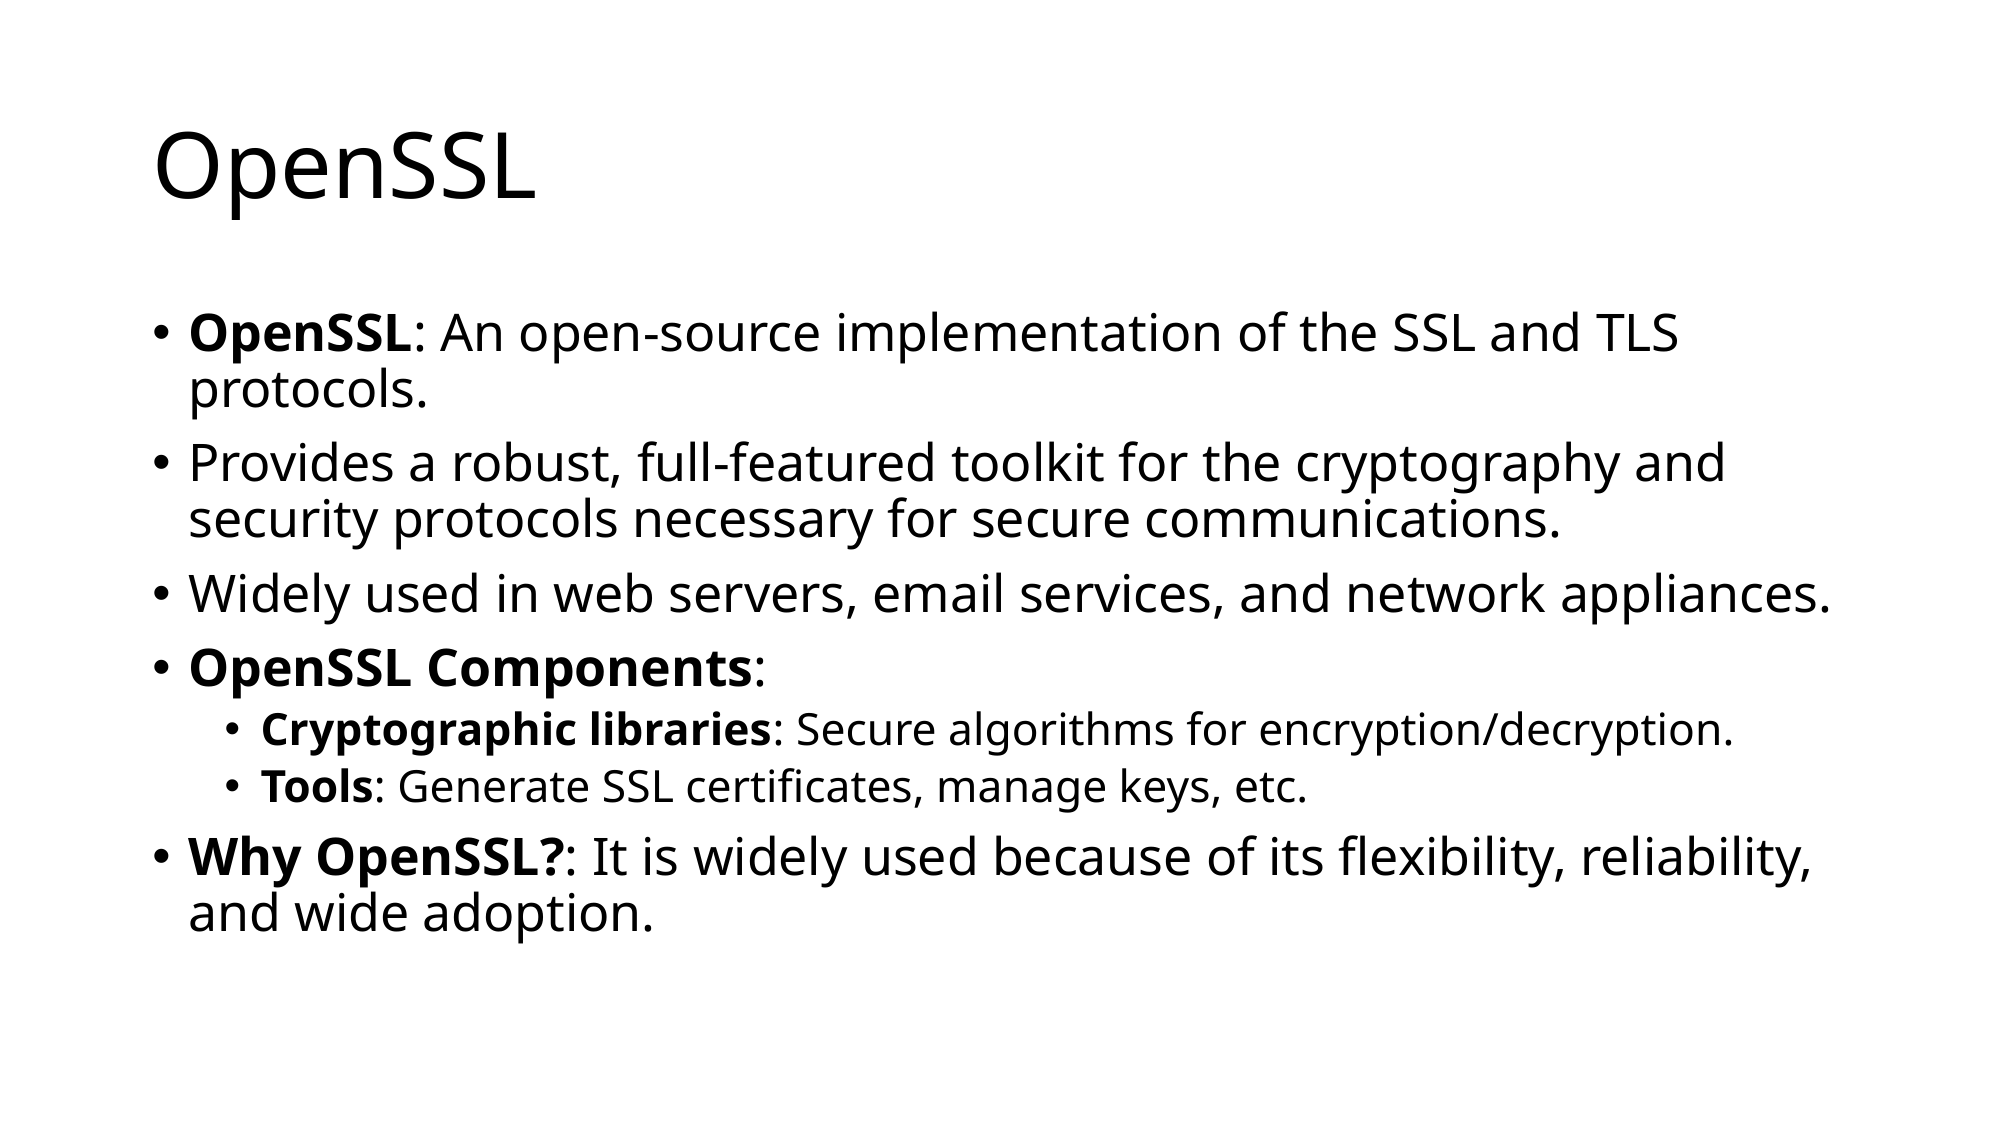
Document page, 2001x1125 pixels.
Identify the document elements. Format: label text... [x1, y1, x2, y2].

list OpenSSL: An open-source implementation of the SSL and TLS protocols. Provides a robust, full-featured toolkit for the cryptography and security protocols necessary for secure communications. Widely used in web servers, email services, and network appliances. OpenSSL Components: Cryptographic libraries: Secure algorithms for encryption/decryption. Tools: Generate SSL certificates, manage keys, etc. Why OpenSSL?: It is widely used because of its flexibility, reliability, and wide adoption. [137, 299, 1863, 1014]
title OpenSSL [137, 59, 1863, 278]
